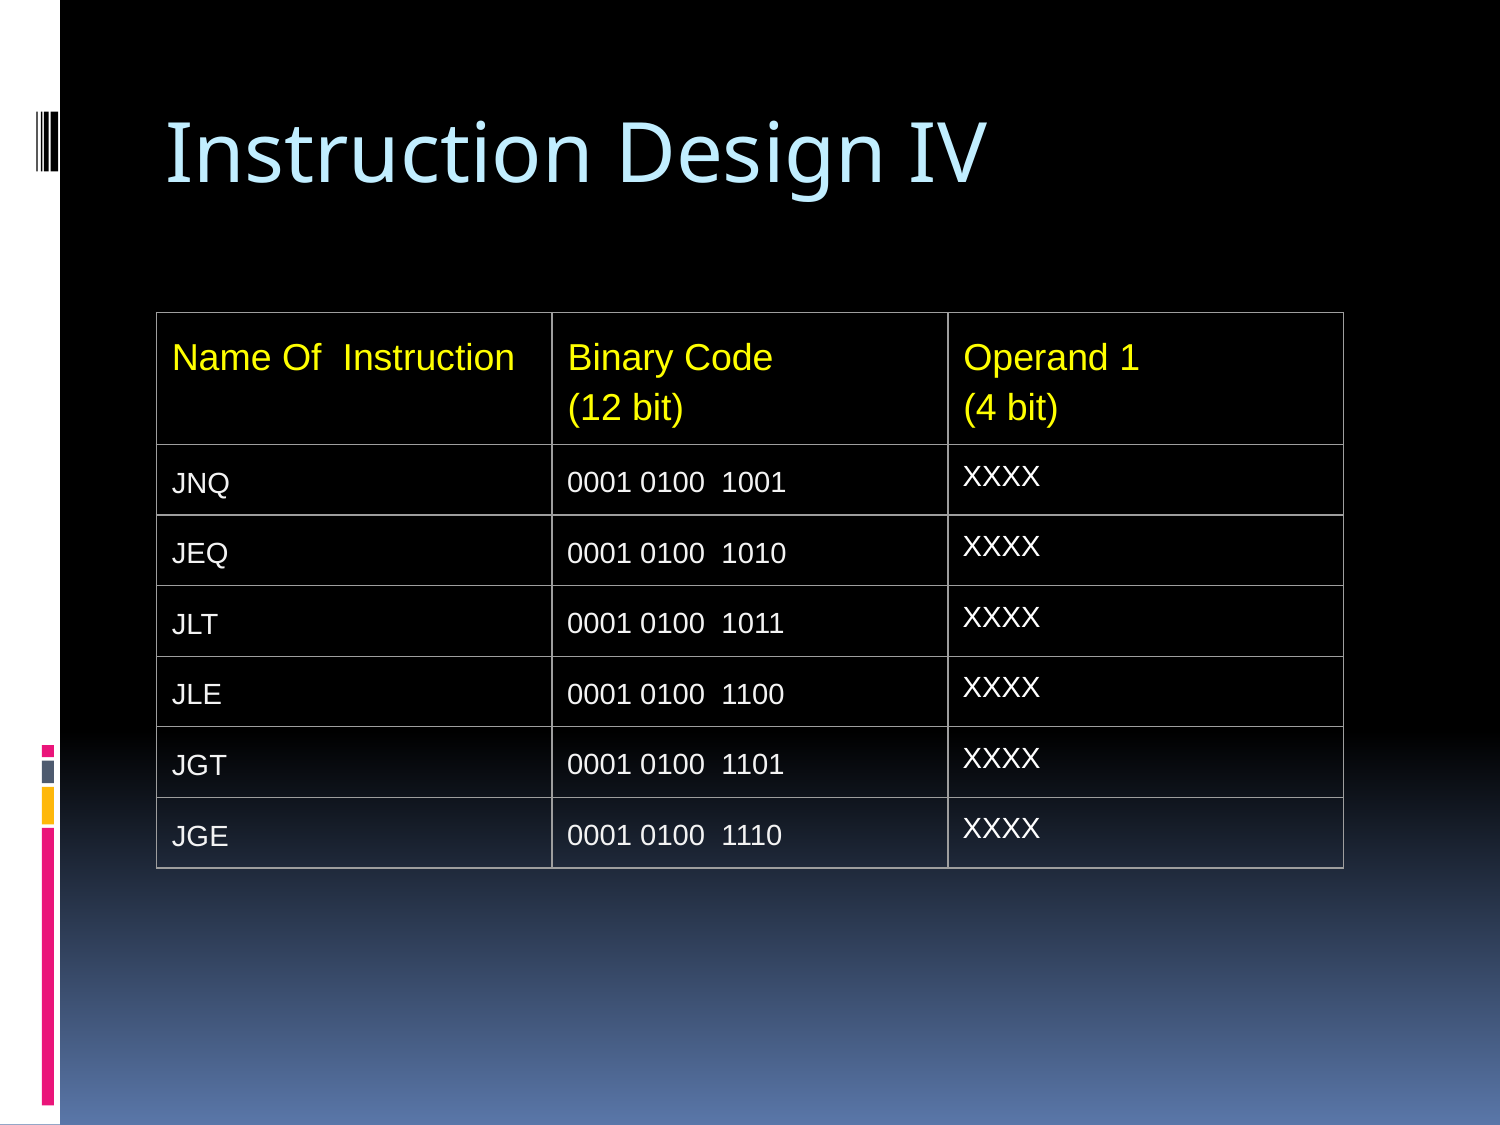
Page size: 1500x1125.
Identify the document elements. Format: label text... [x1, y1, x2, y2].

table_cell XXXX [949, 445, 1343, 514]
table_cell XXXX [949, 727, 1343, 797]
table_cell JLT [157, 586, 551, 656]
table_header Operand 1 (4 bit) [949, 313, 1343, 444]
table_cell XXXX [949, 798, 1343, 867]
table_header Name Of Instruction [157, 313, 551, 444]
table_cell XXXX [949, 516, 1343, 585]
table_cell JEQ [157, 516, 551, 585]
table_cell XXXX [949, 586, 1343, 656]
table_cell JGT [157, 727, 551, 797]
table_cell JGE [157, 798, 551, 867]
table_header Binary Code (12 bit) [553, 313, 947, 444]
table_cell JLE [157, 657, 551, 726]
table_cell JNQ [157, 445, 551, 514]
table_cell 0001 0100 1001 [553, 445, 947, 514]
list [150, 292, 1425, 1043]
table_cell 0001 0100 1100 [553, 657, 947, 726]
table_cell 0001 0100 1011 [553, 586, 947, 656]
title Instruction Design IV [150, 84, 1425, 235]
table_cell 0001 0100 1101 [553, 727, 947, 797]
table_cell XXXX [949, 657, 1343, 726]
table_cell 0001 0100 1010 [553, 516, 947, 585]
table_cell 0001 0100 1110 [553, 798, 947, 867]
